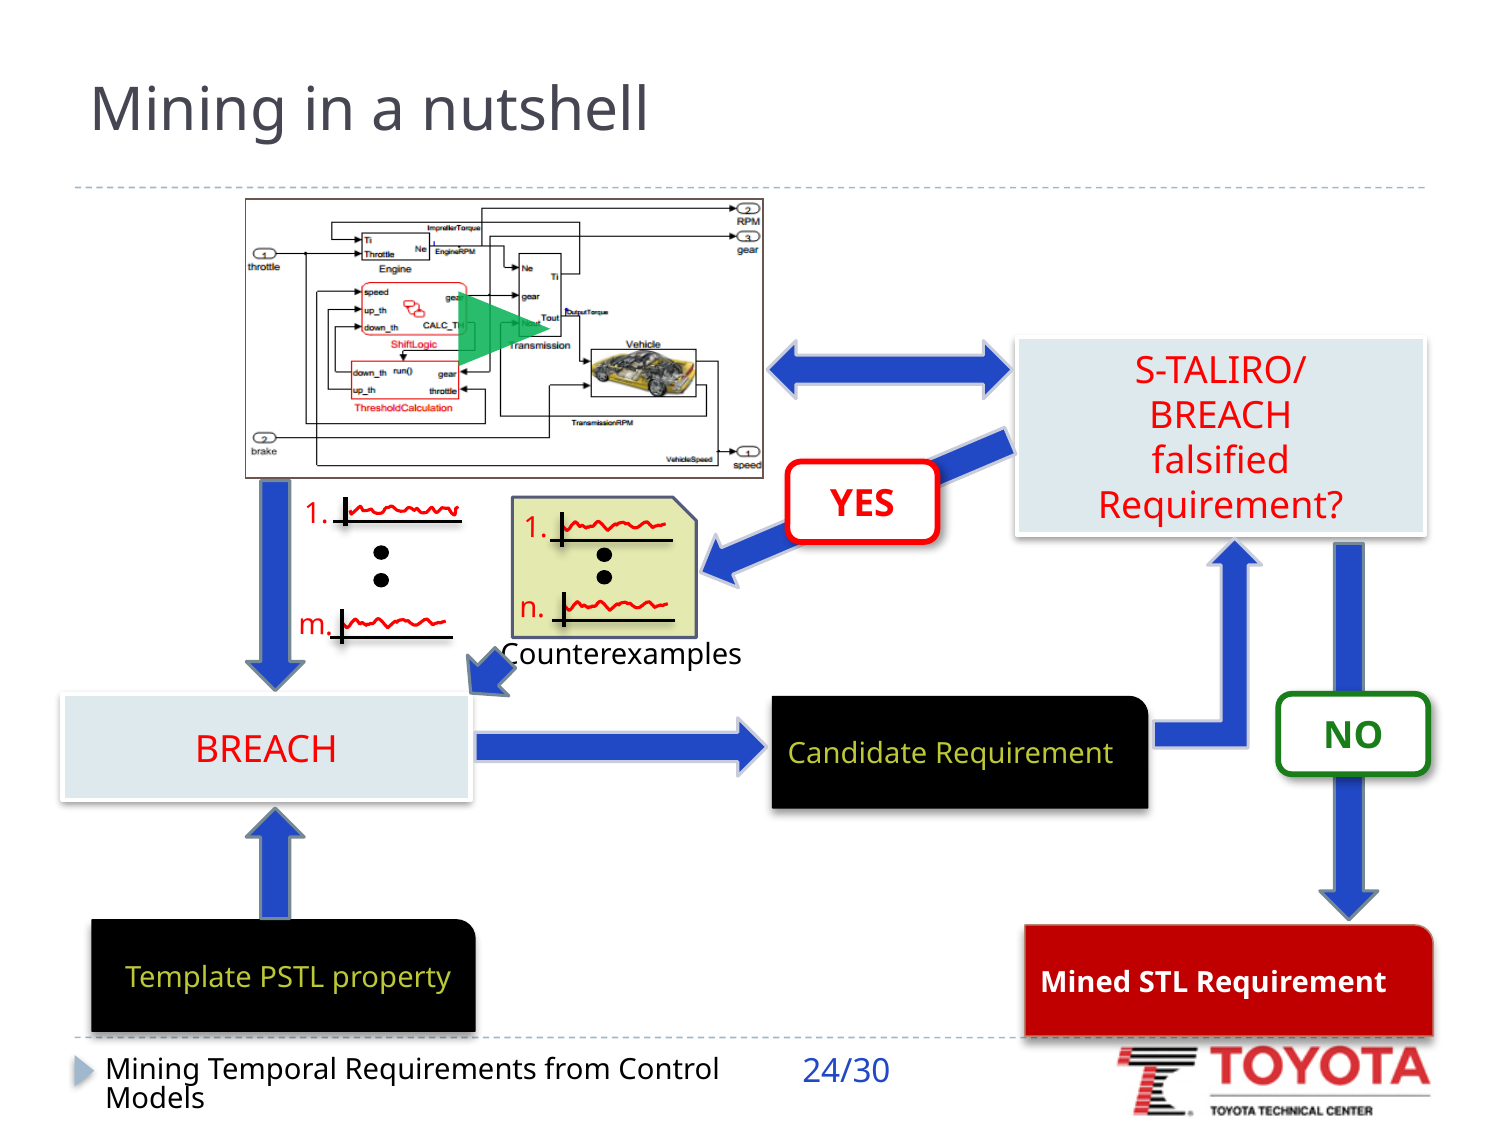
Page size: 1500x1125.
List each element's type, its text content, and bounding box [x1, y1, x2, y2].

text_box Mined STL Requirement [1024, 924, 1435, 1037]
text_box Mining in a nutshell [74, 24, 1438, 188]
footer Mining Temporal Requirements from Control Models [105, 1050, 743, 1088]
text_box [244, 806, 306, 921]
text_box Candidate Requirement [771, 695, 1149, 809]
text_box [768, 339, 1014, 401]
text_box [1332, 541, 1365, 691]
text_box Counterexamples [485, 627, 758, 678]
text_box [928, 425, 1018, 485]
text_box [466, 646, 517, 698]
text_box [1318, 784, 1380, 922]
text_box Template PSTL property [91, 919, 476, 1032]
text_box [244, 490, 306, 692]
text_box S-Taliro/ Breach falsified Requirement? [1015, 335, 1427, 537]
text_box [502, 496, 697, 638]
slide_number 24/30 [787, 1042, 938, 1103]
text_box [1151, 536, 1264, 750]
text_box NO [1276, 692, 1430, 776]
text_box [245, 199, 763, 478]
text_box [703, 519, 795, 590]
text_box [473, 716, 769, 778]
text_box Breach [60, 692, 473, 802]
text_box YES [785, 459, 940, 544]
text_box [282, 487, 463, 650]
picture [1115, 1045, 1437, 1119]
